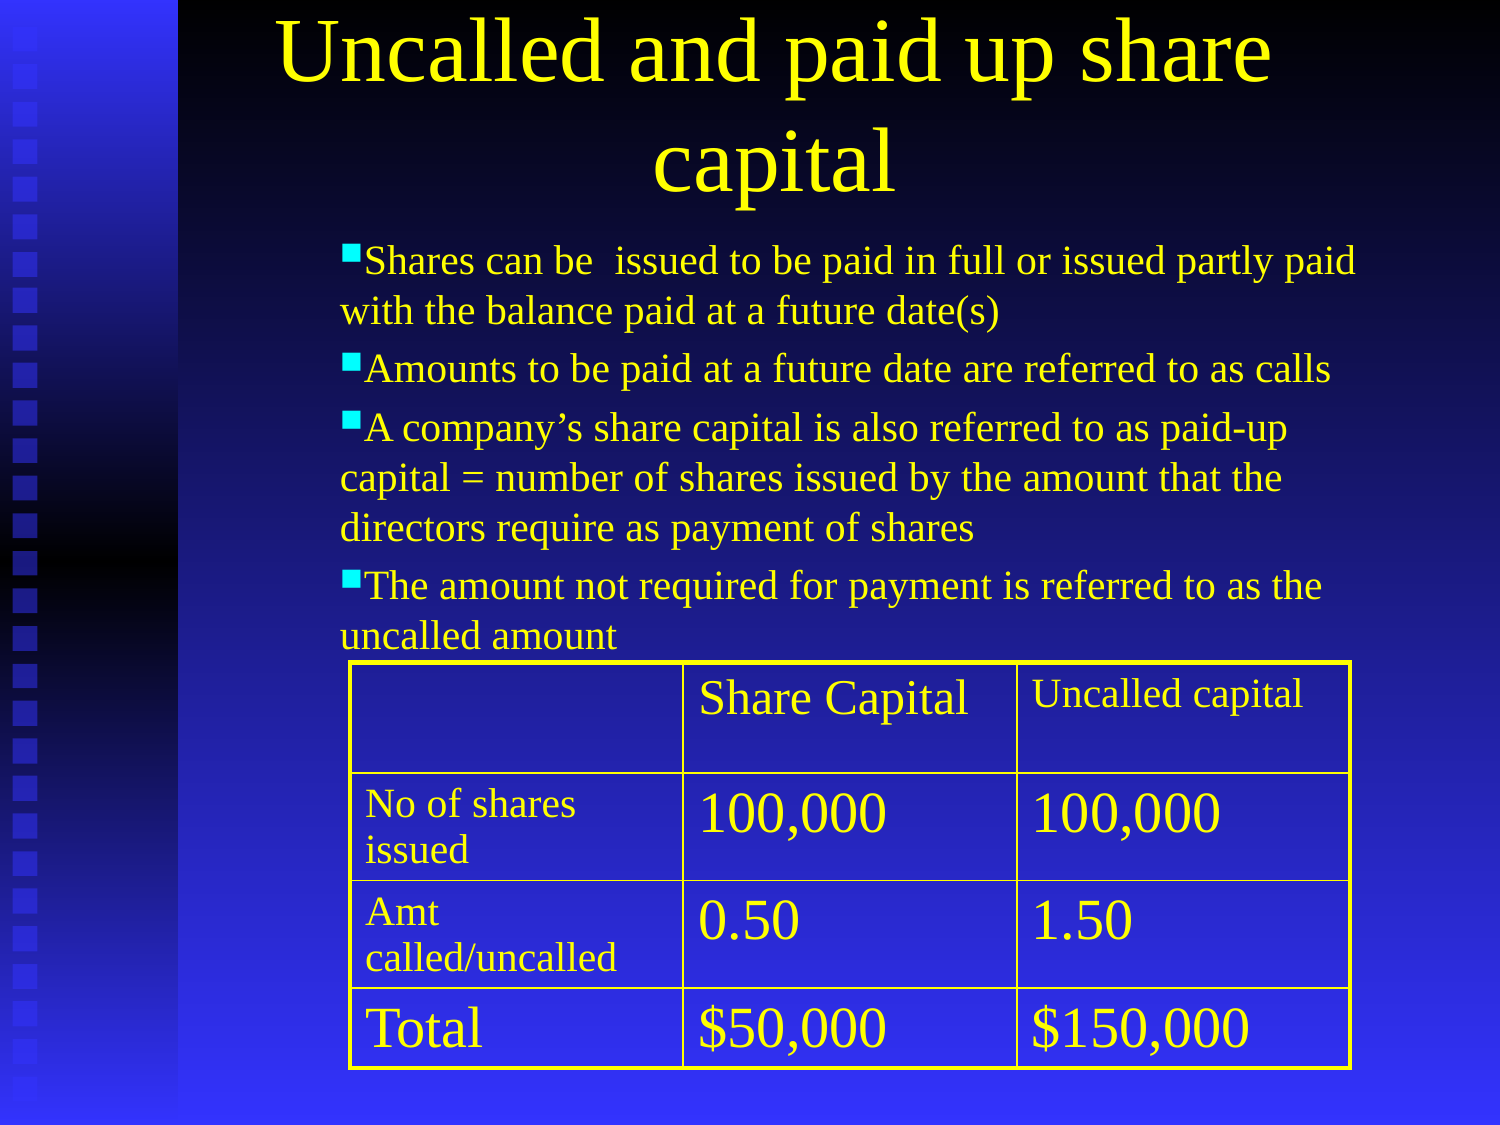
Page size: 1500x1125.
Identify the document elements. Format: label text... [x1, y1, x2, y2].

table_header Uncalled capital [1018, 665, 1348, 772]
table_cell Amt called/uncalled [352, 881, 682, 987]
subtitle Shares can be issued to be paid in full or issued partly paid with the balance paid at a future date(s) Amounts to be paid at a future date are referred to as calls A company’s share capital is also referred to as paid-up capital = number of shares issued by the amount that the directors require as payment of shares The amount not required for payment is referred to as the uncalled amount [324, 224, 1376, 688]
table_cell Total [352, 989, 682, 1066]
table_cell No of shares issued [352, 774, 682, 880]
title Uncalled and paid up share capital [137, 0, 1413, 201]
table_cell $150,000 [1018, 989, 1348, 1066]
table_cell 100,000 [1018, 774, 1348, 880]
table_cell 1.50 [1018, 881, 1348, 987]
table_cell 0.50 [684, 881, 1016, 987]
table_header [352, 665, 682, 772]
table_header Share Capital [684, 665, 1016, 772]
table_cell $50,000 [684, 989, 1016, 1066]
table_cell 100,000 [684, 774, 1016, 880]
